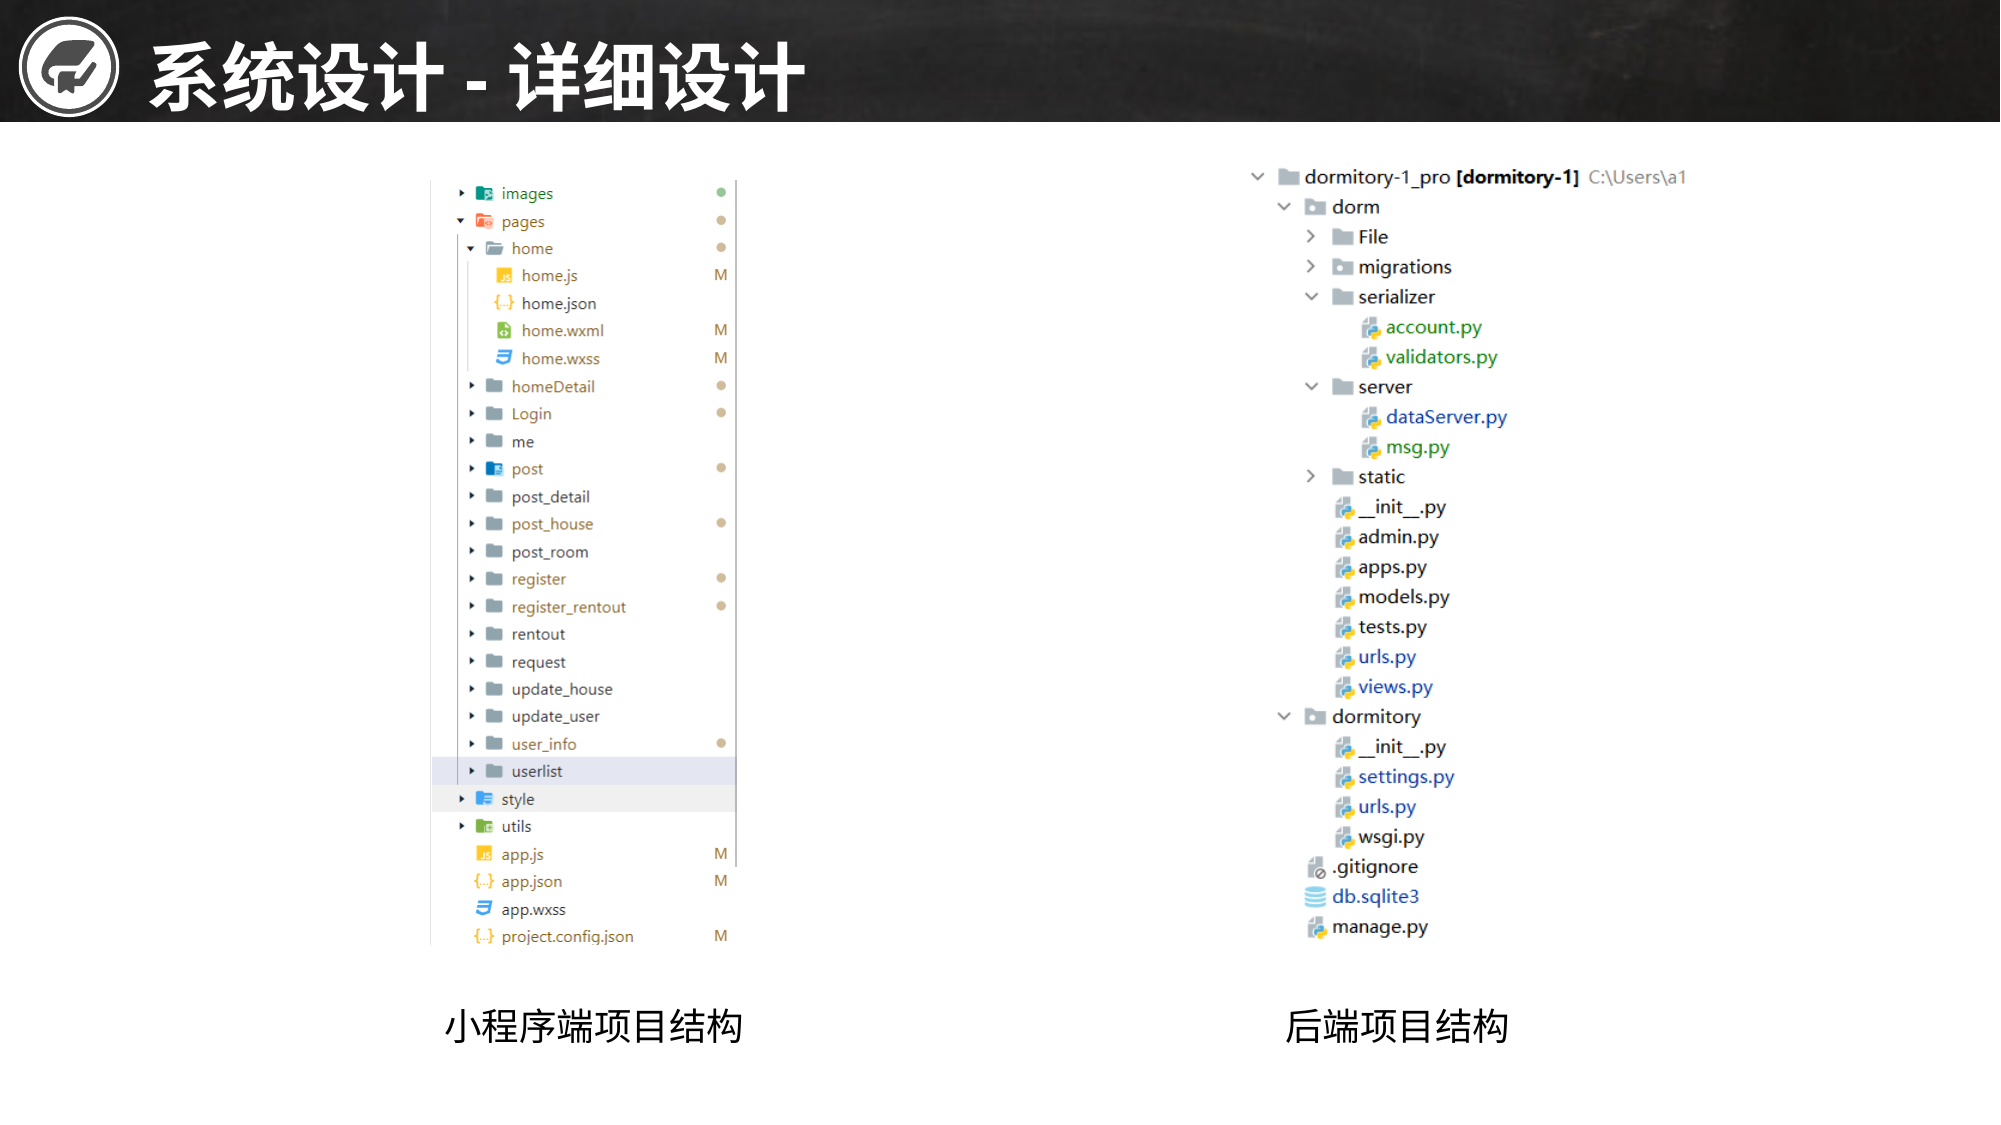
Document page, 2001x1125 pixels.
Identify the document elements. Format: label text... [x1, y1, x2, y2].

picture [1240, 162, 1688, 945]
text_box 后端项目结构 [1270, 995, 1526, 1056]
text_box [20, 18, 118, 116]
picture [429, 180, 737, 945]
picture [1069, 0, 2000, 122]
text_box 系统设计-详细设计 [132, 0, 1069, 128]
picture [0, 0, 132, 122]
text_box 小程序端项目结构 [429, 995, 760, 1056]
